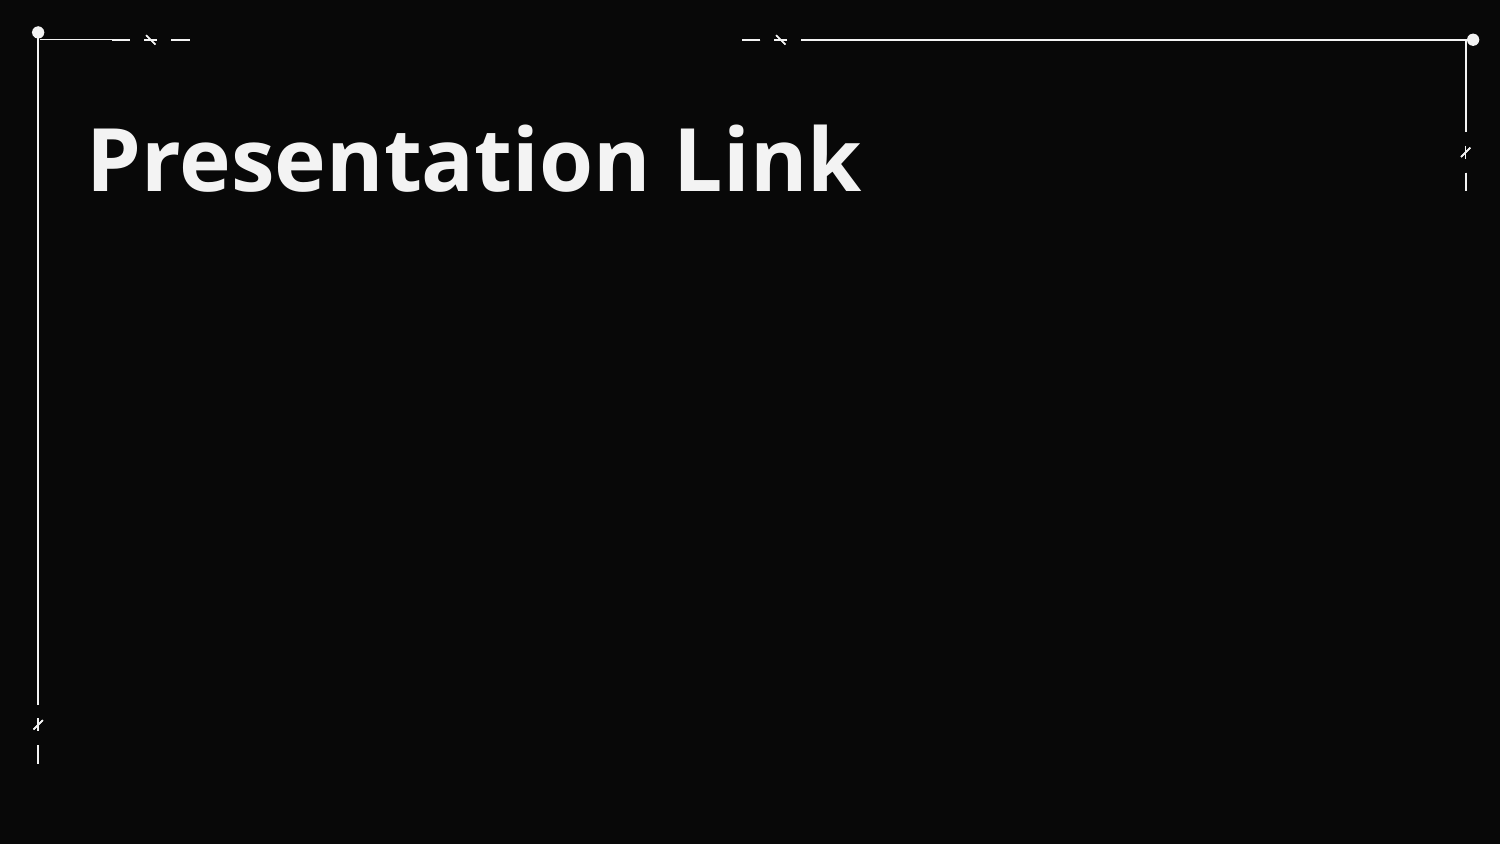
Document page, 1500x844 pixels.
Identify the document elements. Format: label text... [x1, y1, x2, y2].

title Presentation Link [71, 109, 1336, 204]
